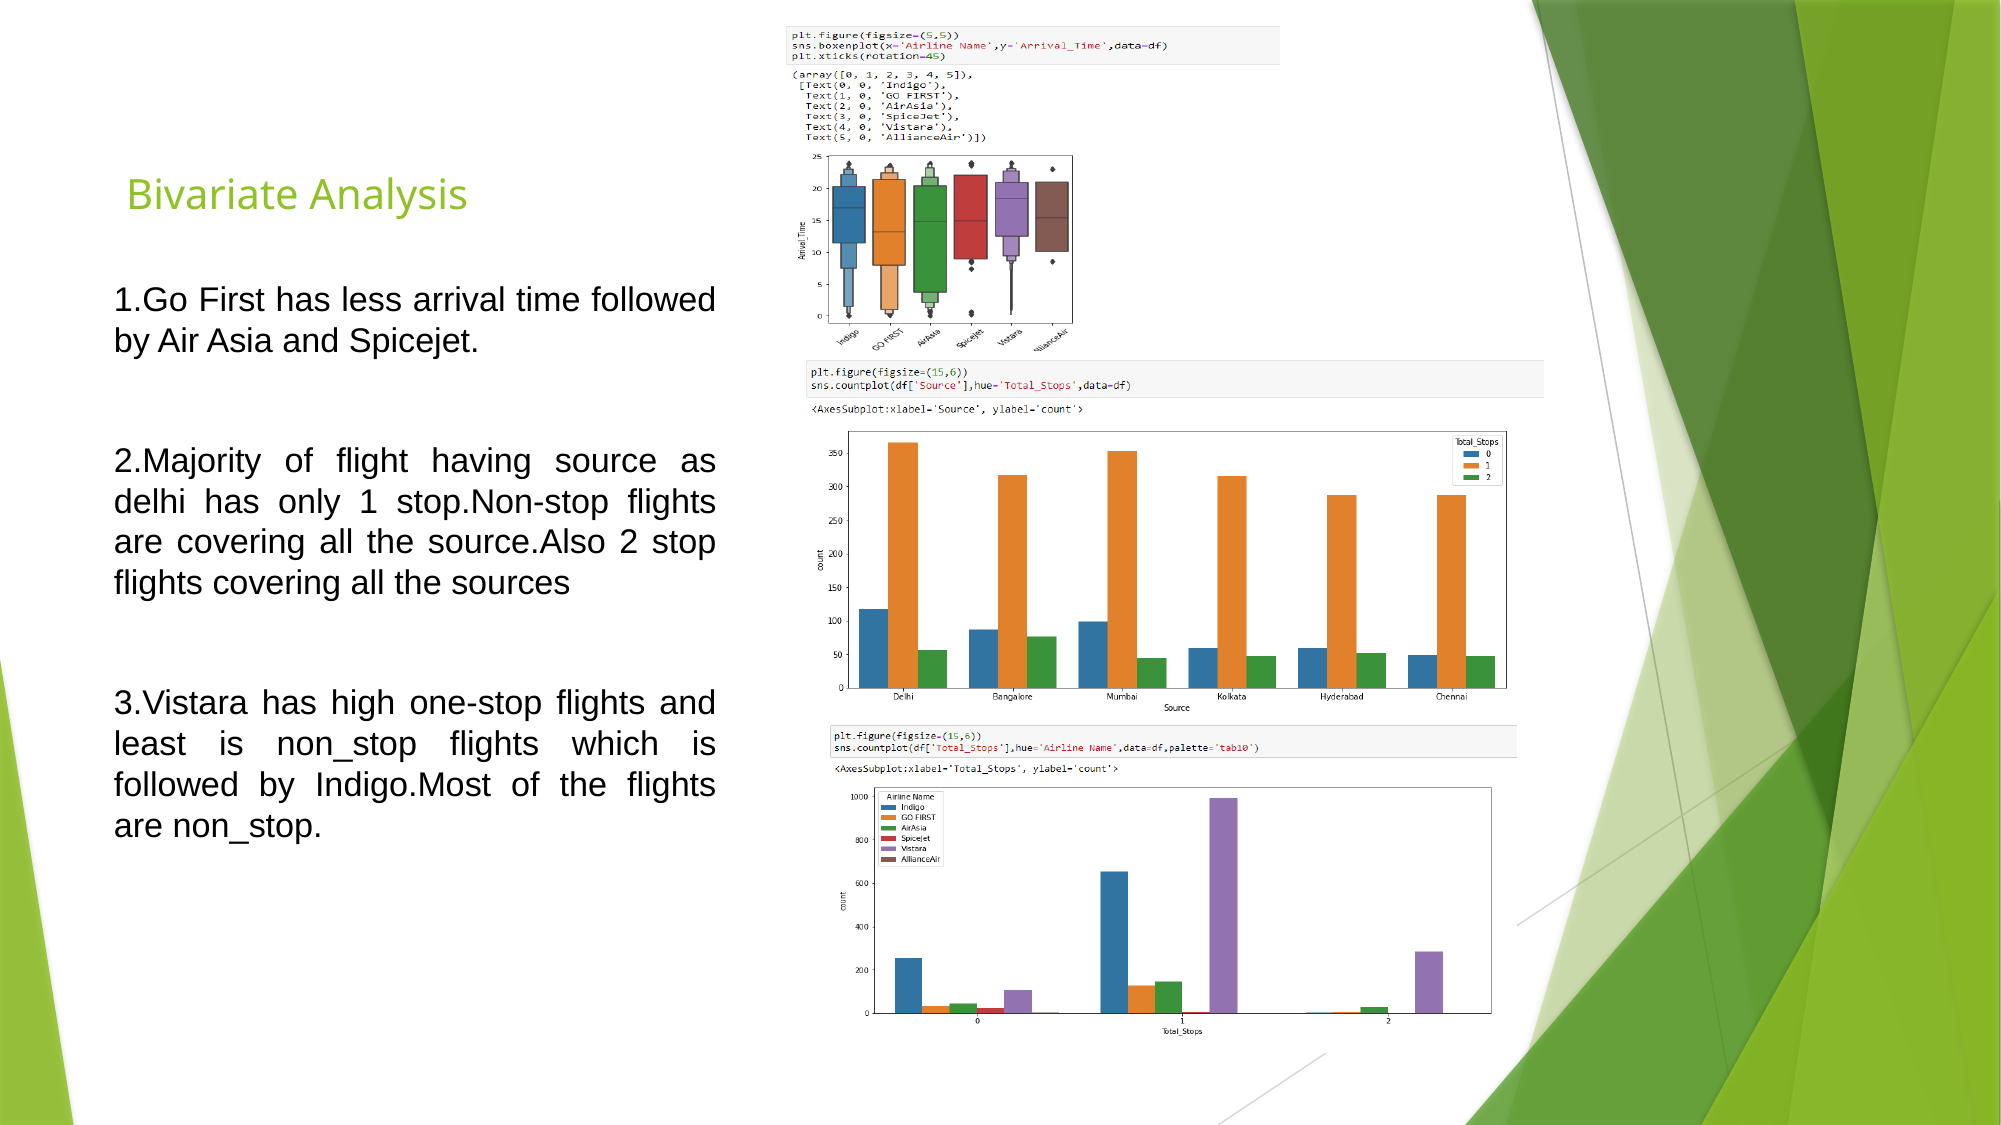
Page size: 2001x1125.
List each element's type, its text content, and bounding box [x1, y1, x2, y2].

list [802, 357, 1544, 726]
picture [829, 724, 1517, 1054]
title Bivariate Analysis [111, 143, 744, 225]
list 1.Go First has less arrival time followed by Air Asia and Spicejet. 2.Majority of flight having source as delhi has only 1 stop.Non-stop flights are covering all the source.Also 2 stop flights covering all the sources 3.Vistara has high one-stop flights and least is non_stop flights which is followed by Indigo.Most of the flights are non_stop. [98, 270, 732, 855]
picture [780, 22, 1281, 352]
